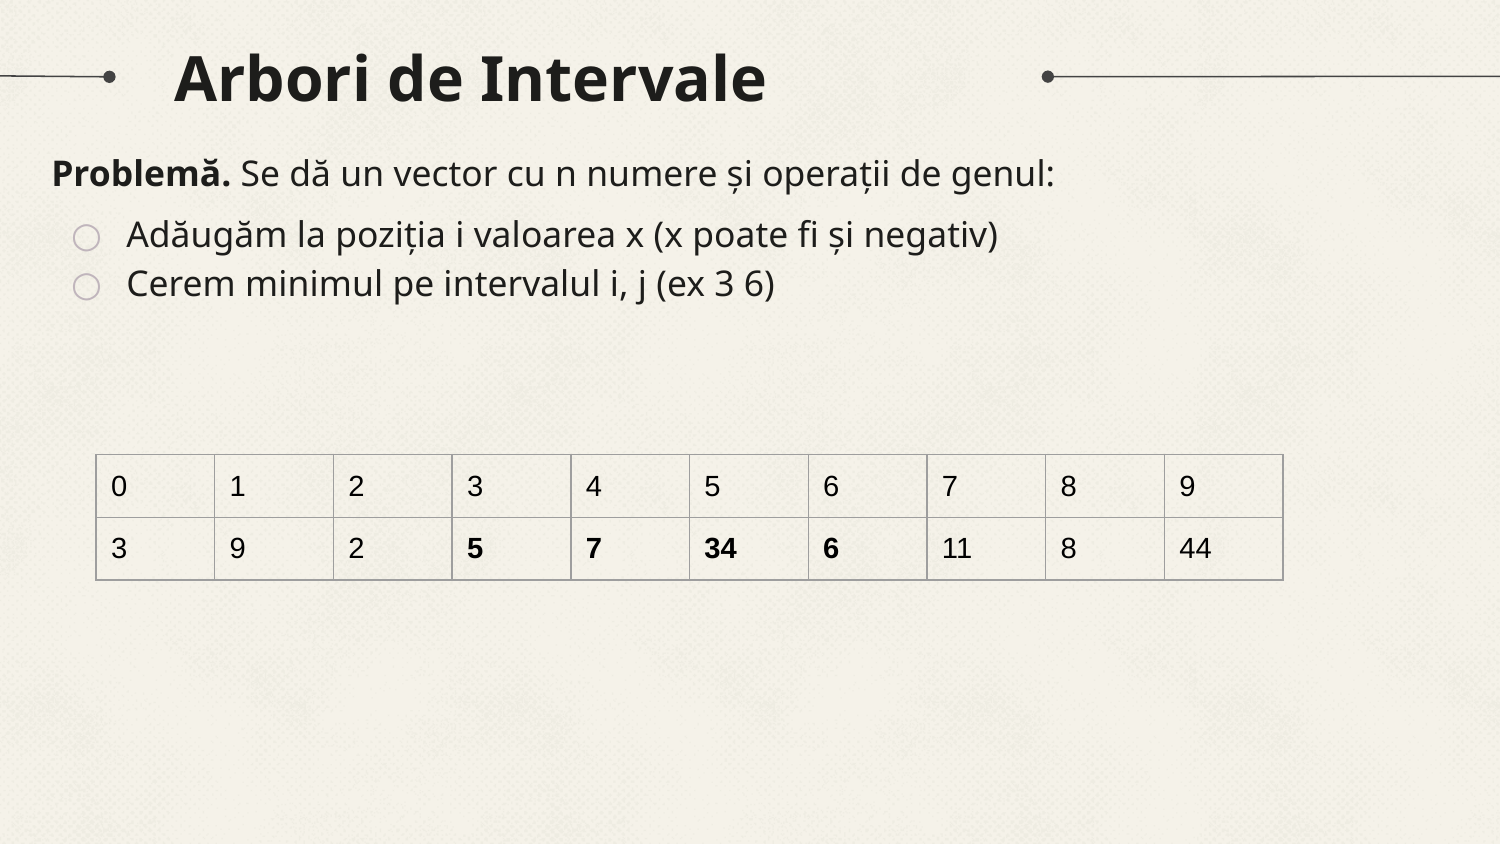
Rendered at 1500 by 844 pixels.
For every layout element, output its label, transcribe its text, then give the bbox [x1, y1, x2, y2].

table_cell 9 [215, 518, 333, 579]
table_cell 34 [690, 518, 808, 579]
table_header 8 [1046, 455, 1164, 517]
table_header 7 [928, 455, 1045, 517]
table_header 5 [690, 455, 808, 517]
picture [0, 0, 1500, 844]
table_cell 7 [572, 518, 689, 579]
table_header 0 [97, 455, 214, 517]
table_cell 2 [334, 518, 451, 579]
table_header 1 [215, 455, 333, 517]
table_header 6 [809, 455, 926, 517]
table_header 2 [334, 455, 451, 517]
table_cell 6 [809, 518, 926, 579]
table_header 4 [572, 455, 689, 517]
title Arbori de Intervale [159, 6, 1170, 129]
table_cell 11 [928, 518, 1045, 579]
table_cell 8 [1046, 518, 1164, 579]
table_cell 44 [1165, 518, 1282, 579]
table_header 3 [453, 455, 570, 517]
list Problemă. Se dă un vector cu n numere și operații de genul: Adăugăm la poziția i valoarea x (x poate fi și negativ) Cerem minimul pe intervalul i, j (ex 3 6) [36, 129, 1454, 780]
table_header 9 [1165, 455, 1282, 517]
table_cell 3 [97, 518, 214, 579]
table_cell 5 [453, 518, 570, 579]
